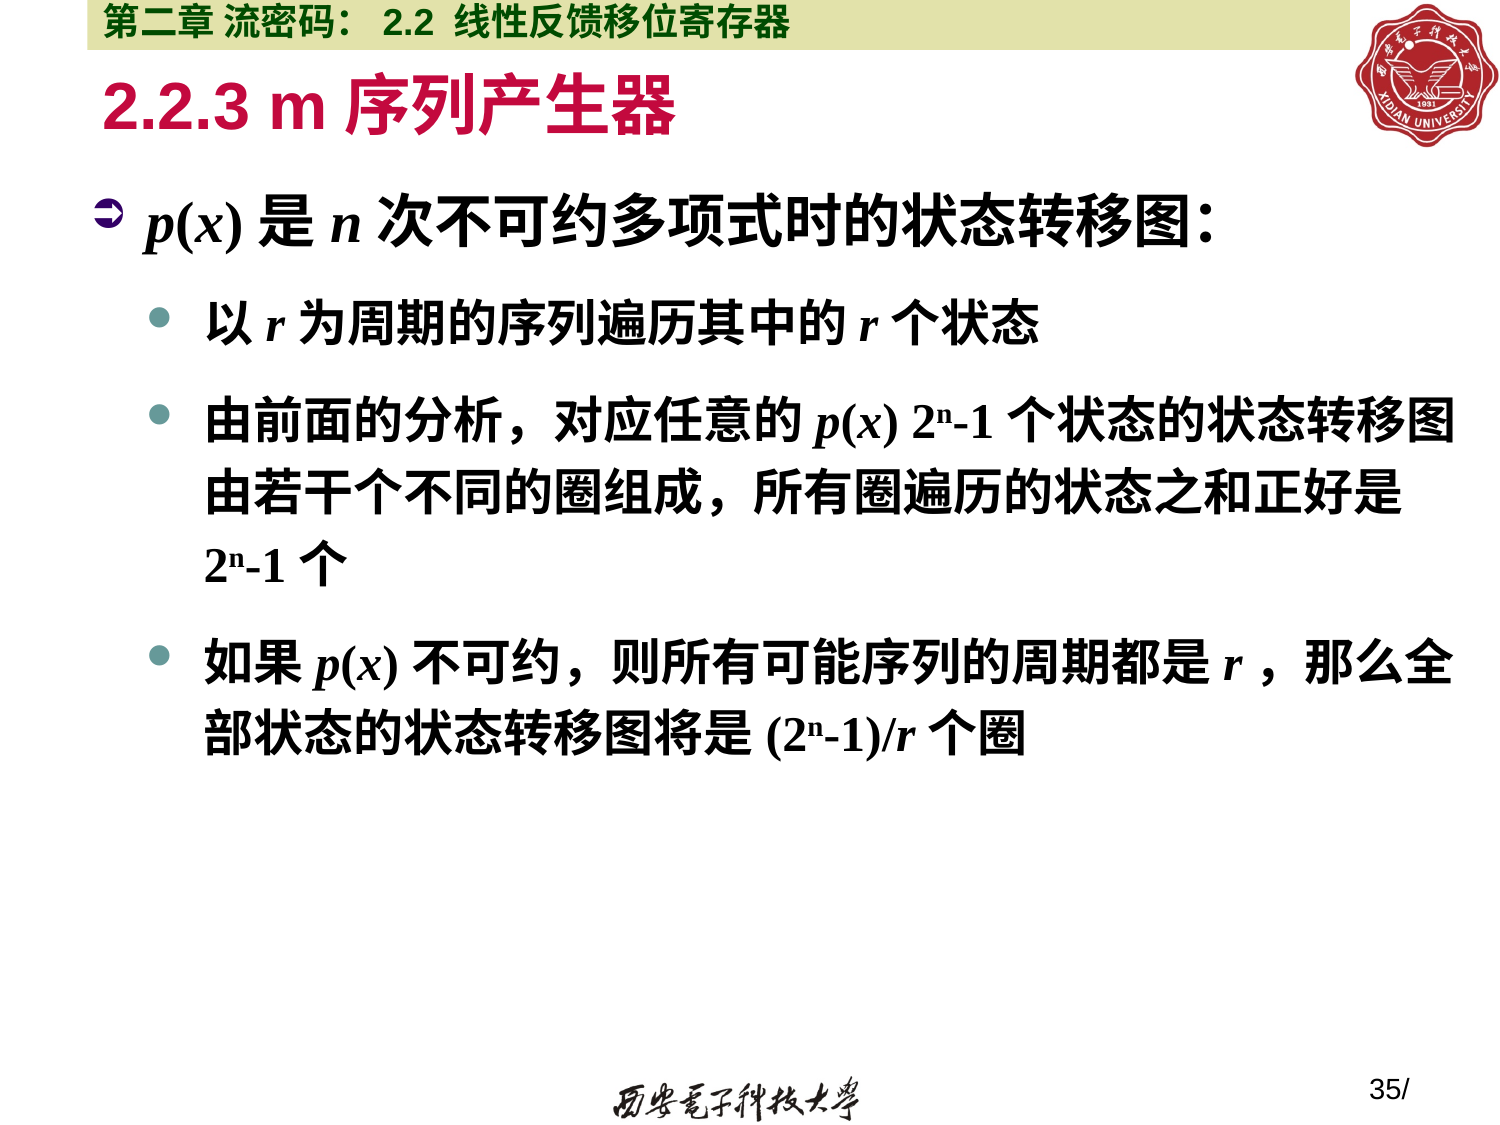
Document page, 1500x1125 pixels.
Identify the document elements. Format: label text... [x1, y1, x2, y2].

text_box 第二章 流密码：2.2 线性反馈移位寄存器 [87, 0, 1350, 50]
picture [1350, 0, 1500, 150]
slide_number 35/ [1212, 1062, 1426, 1113]
picture [612, 1076, 863, 1125]
list p(x)是n次不可约多项式时的状态转移图： 以r为周期的序列遍历其中的r个状态 由前面的分析，对应任意的p(x) 2n-1个状态的状态转移图由若干个不同的圈组成，所有圈遍历的状态之和正好是2n-1个 如果p(x)不可约，则所有可能序列的周期都是r，那么全部状态的状态转移图将是(2n-1)/r个圈 [74, 162, 1476, 1051]
title 2.2.3 m序列产生器 [87, 62, 1351, 151]
